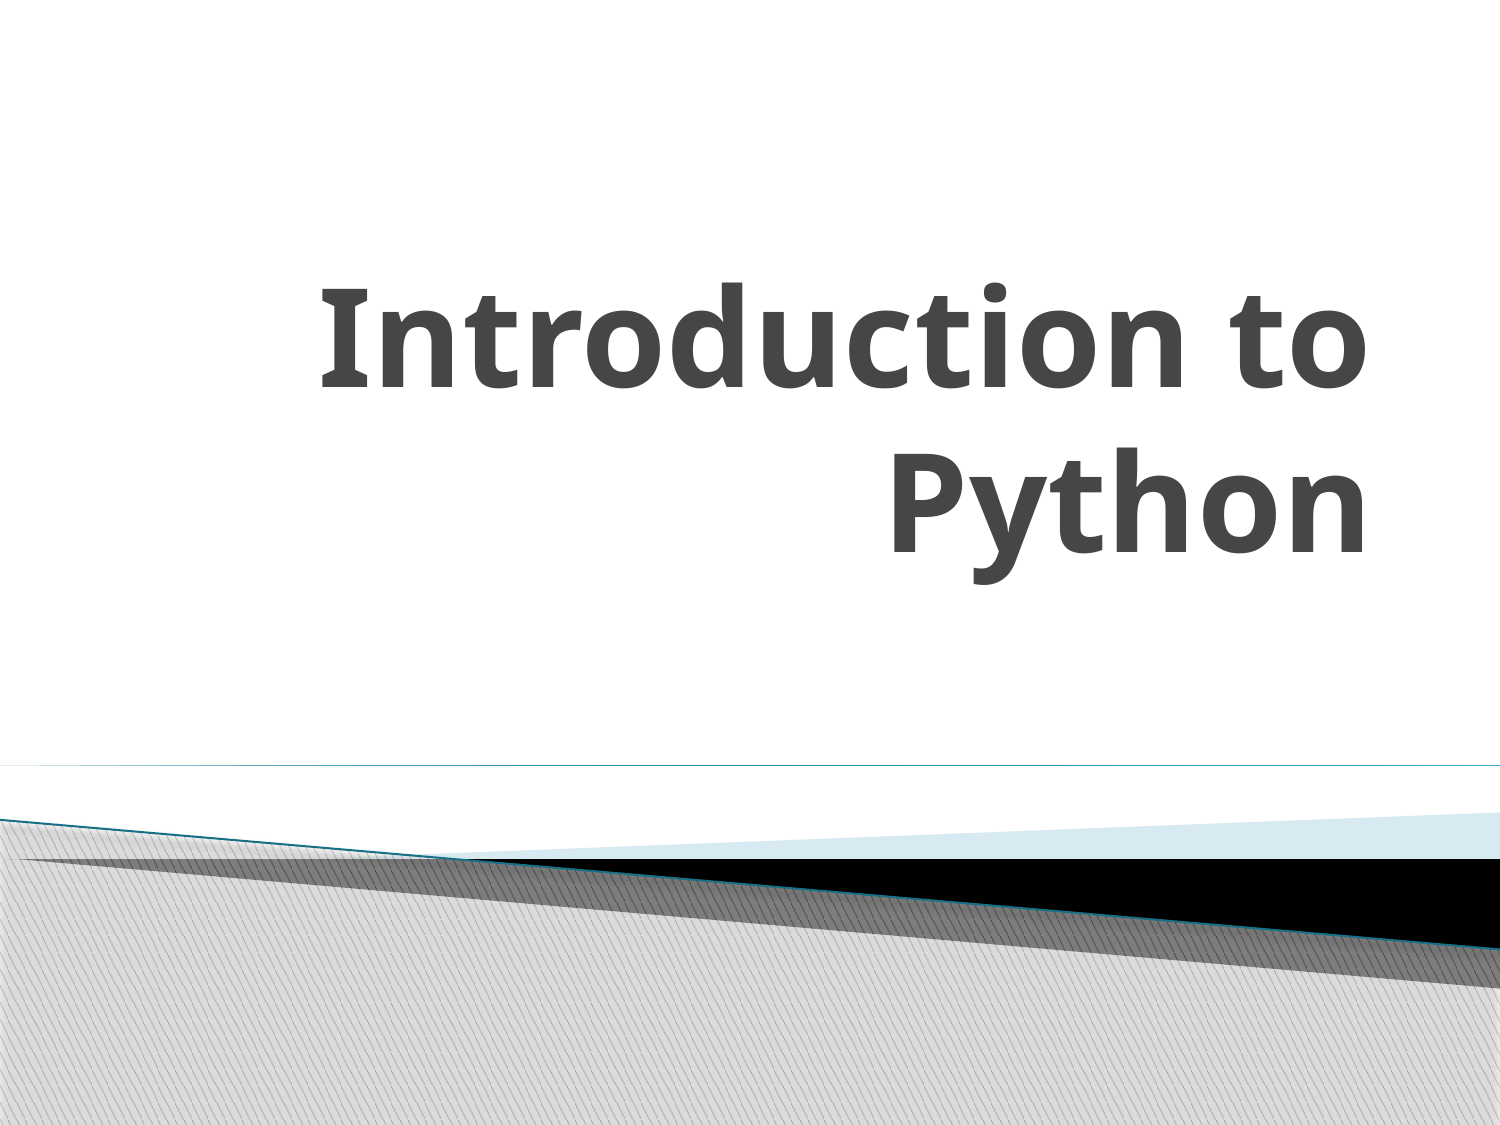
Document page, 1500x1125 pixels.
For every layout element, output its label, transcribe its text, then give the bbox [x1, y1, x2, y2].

title Introduction to Python [112, 287, 1388, 588]
picture [5, 859, 1500, 989]
